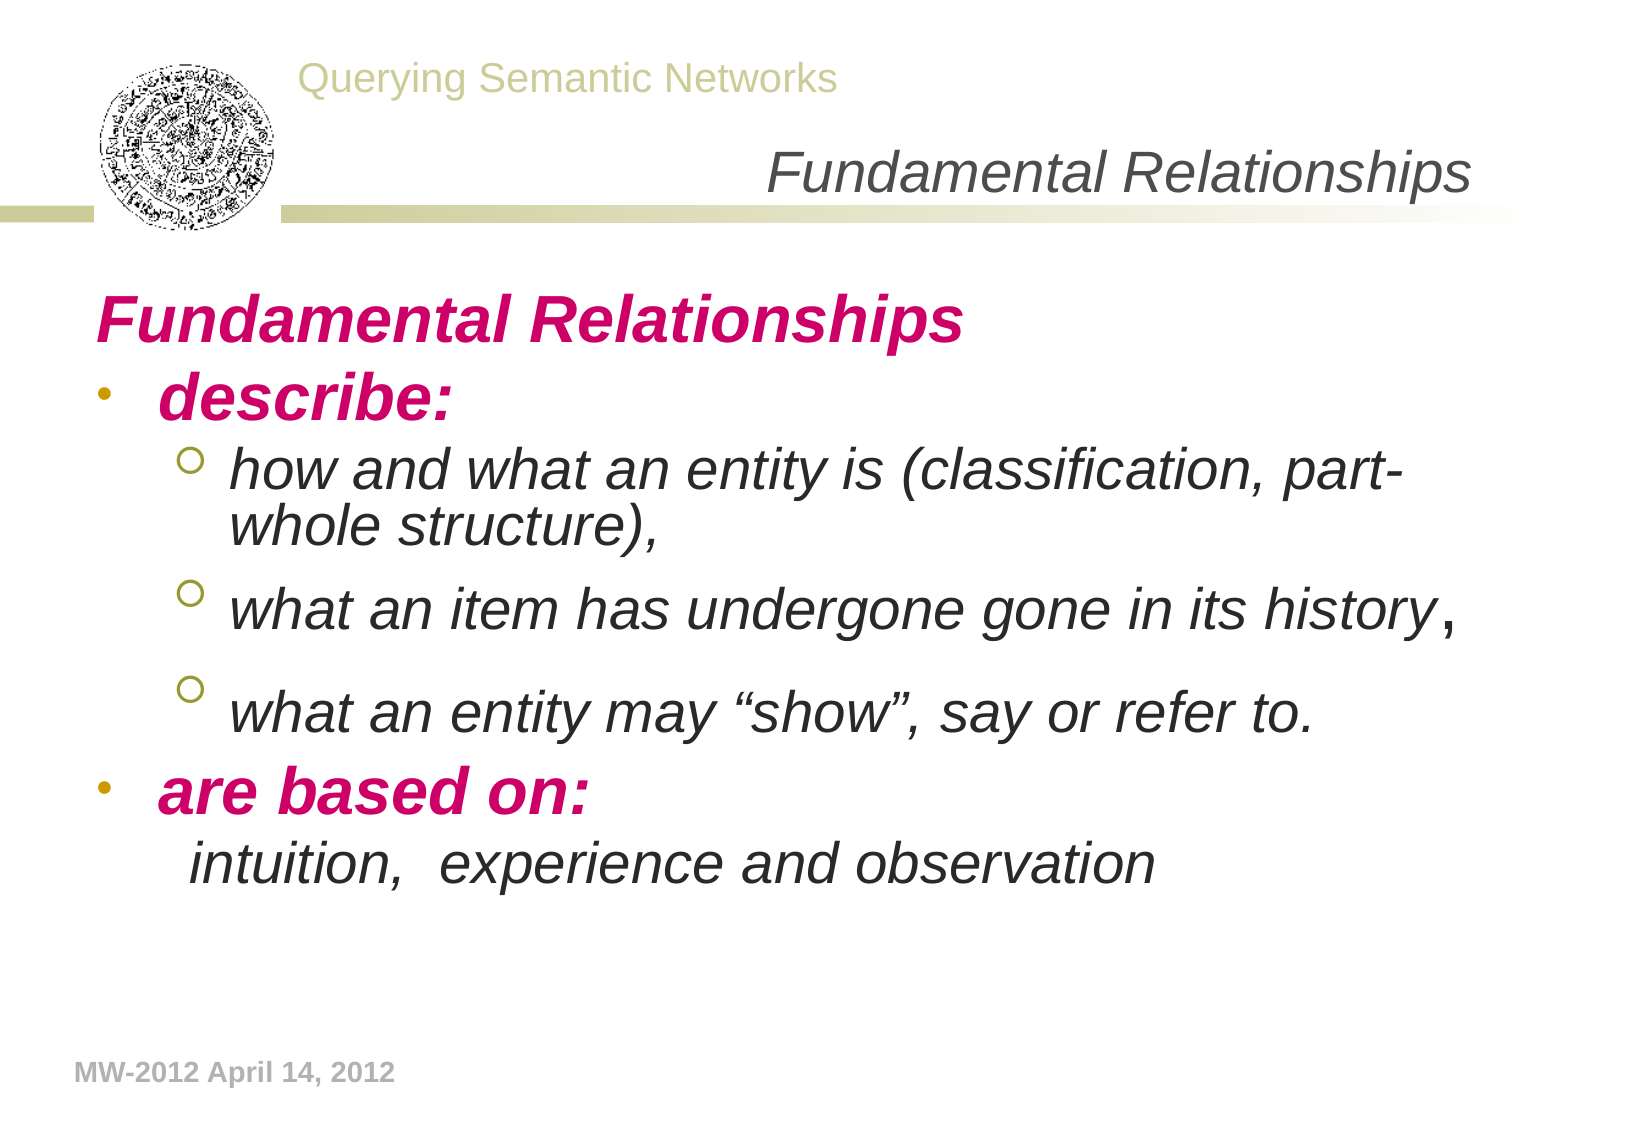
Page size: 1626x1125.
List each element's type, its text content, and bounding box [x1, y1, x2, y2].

title Fundamental Relationships [316, 116, 1490, 212]
list Fundamental Relationships describe: how and what an entity is (classification, part-whole structure), what an item has undergone gone in its history, what an entity may “show”, say or refer to. are based on: intuition, experience and observation [80, 230, 1544, 1001]
